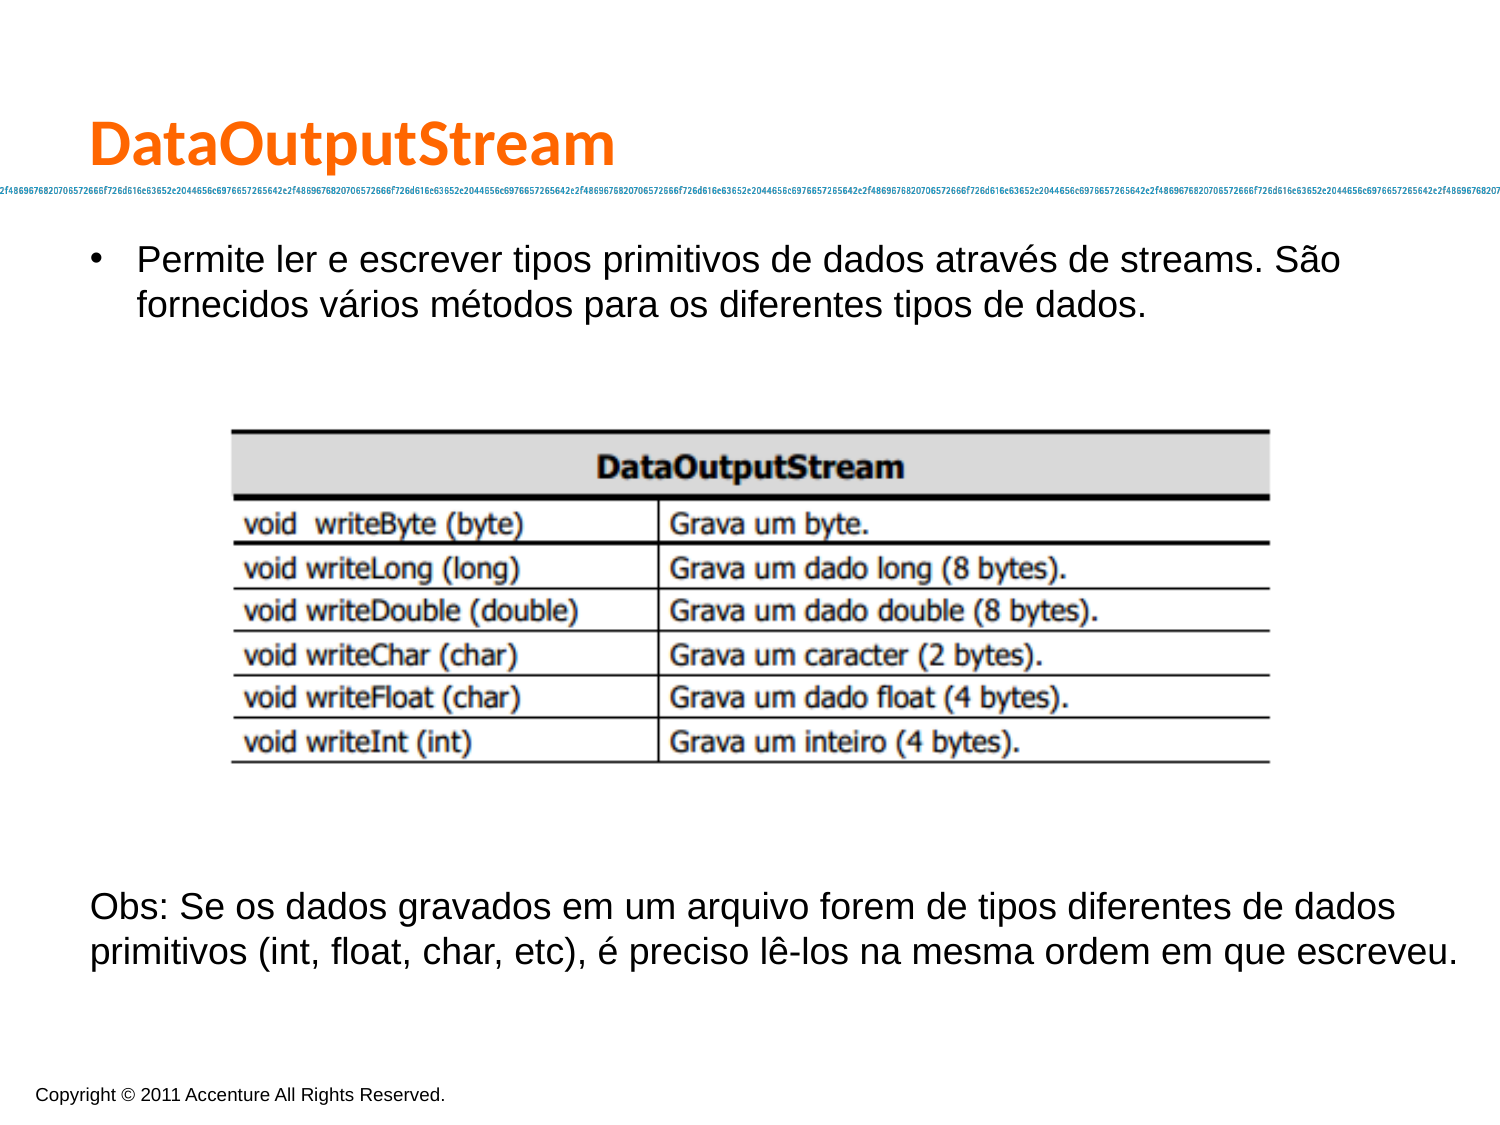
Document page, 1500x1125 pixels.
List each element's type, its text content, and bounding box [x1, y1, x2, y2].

text_box DataOutputStream [75, 45, 1425, 228]
text_box Obs: Se os dados gravados em um arquivo forem de tipos diferentes de dados primitivos (int, float, char, etc), é preciso lê-los na mesma ordem em que escreveu. [75, 874, 1475, 980]
picture [1425, 186, 1500, 194]
picture [212, 399, 1307, 787]
text_box Permite ler e escrever tipos primitivos de dados através de streams. São fornecidos vários métodos para os diferentes tipos de dados. [75, 228, 1450, 333]
picture [0, 186, 75, 194]
